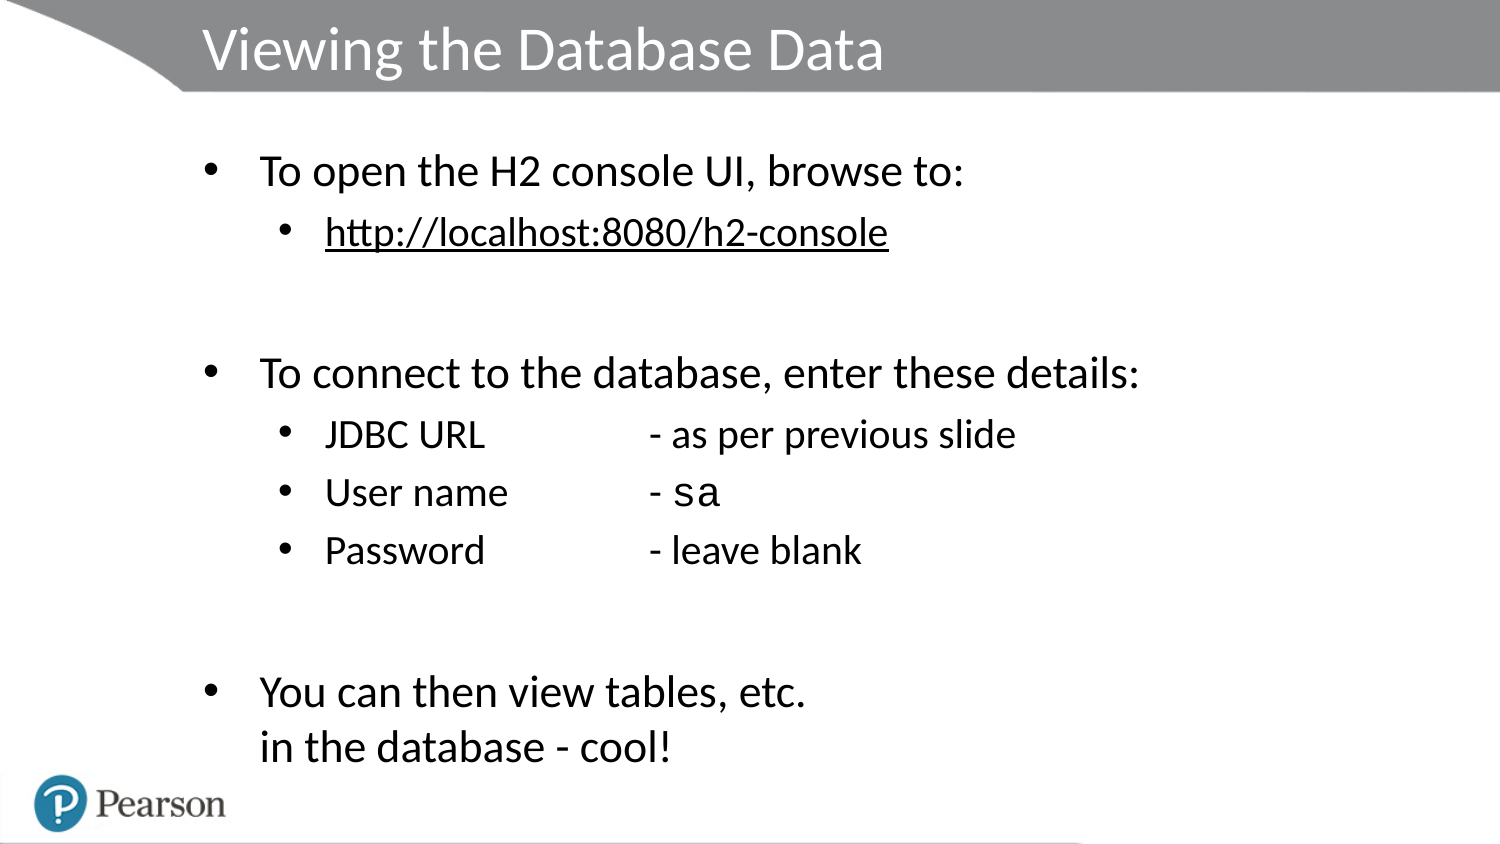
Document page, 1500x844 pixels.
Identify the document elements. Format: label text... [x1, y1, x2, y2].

picture [0, 0, 1500, 844]
title Viewing the Database Data [187, 0, 1426, 93]
list To open the H2 console UI, browse to: http://localhost:8080/h2-console To connect to the database, enter these details: JDBC URL - as per previous slide User name - sa Password - leave blank You can then view tables, etc. in the database - cool! [188, 133, 1425, 716]
